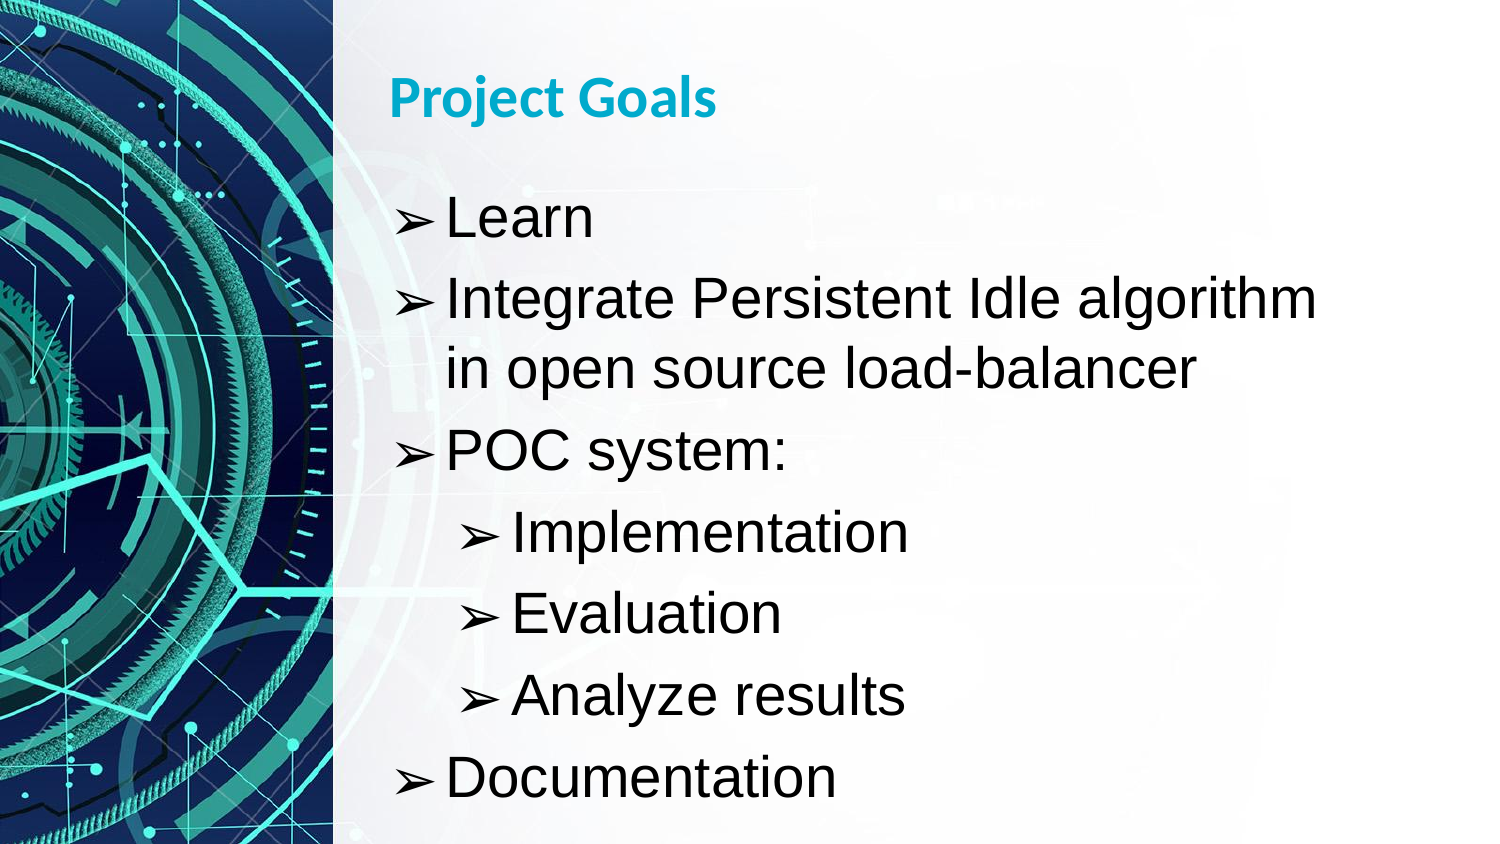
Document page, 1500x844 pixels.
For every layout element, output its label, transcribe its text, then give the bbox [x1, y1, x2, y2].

picture [0, 0, 1500, 844]
title Project Goals [374, 46, 1377, 141]
list Learn Integrate Persistent Idle algorithm in open source load-balancer POC system: Implementation Evaluation Analyze results Documentation [374, 171, 1377, 773]
